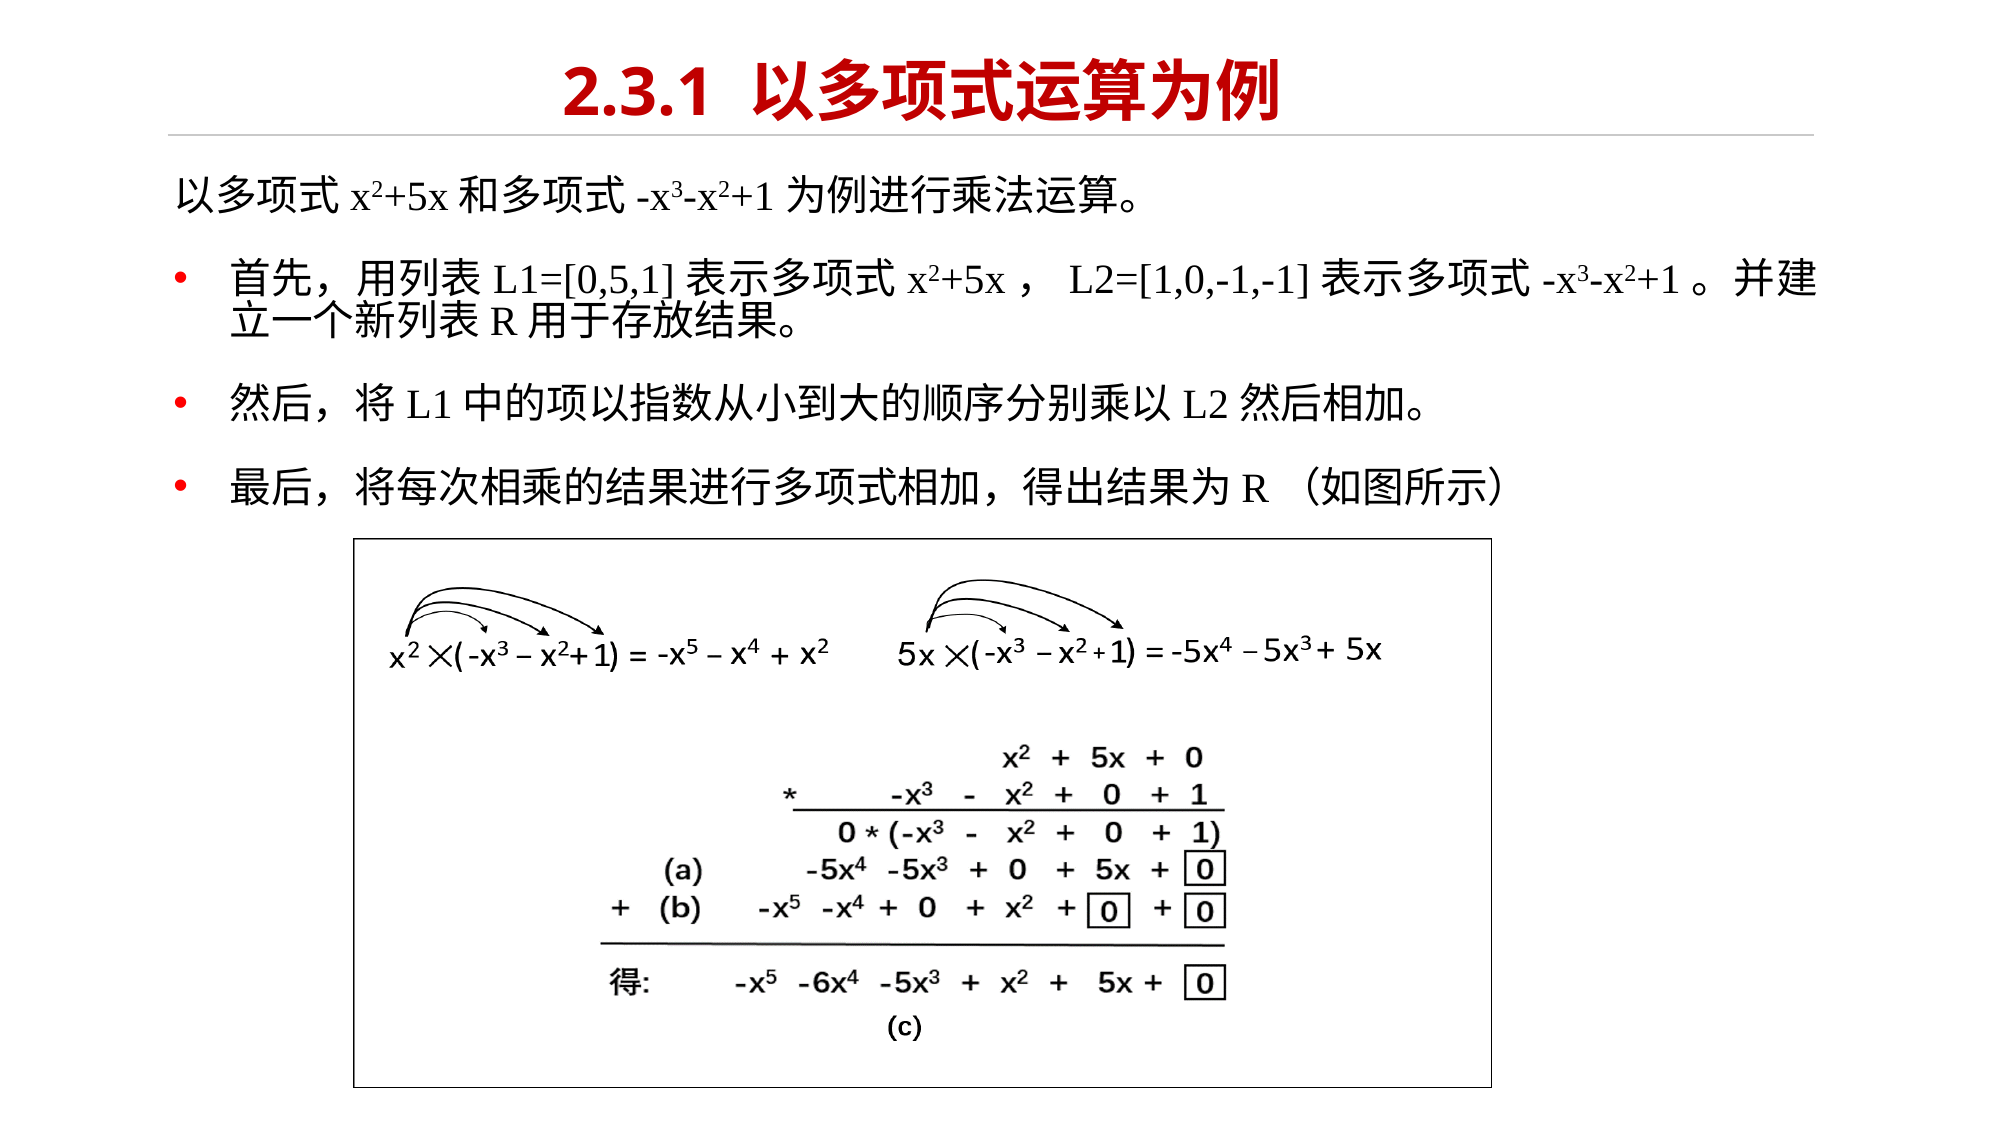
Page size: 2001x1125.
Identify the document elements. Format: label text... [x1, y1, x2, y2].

picture [353, 538, 1492, 1088]
text_box 以多项式x2+5x和多项式-x3-x2+1为例进行乘法运算。 首先，用列表L1=[0,5,1]表示多项式x2+5x，L2=[1,0,-1,-1]表示多项式-x3-x2+1。并建立一个新列表R用于存放结果。 然后，将L1中的项以指数从小到大的顺序分别乘以L2然后相加。 最后，将每次相乘的结果进行多项式相加，得出结果为R（如图所示） [158, 169, 1833, 518]
title 2.3.1 以多项式运算为例 [275, 50, 1570, 143]
